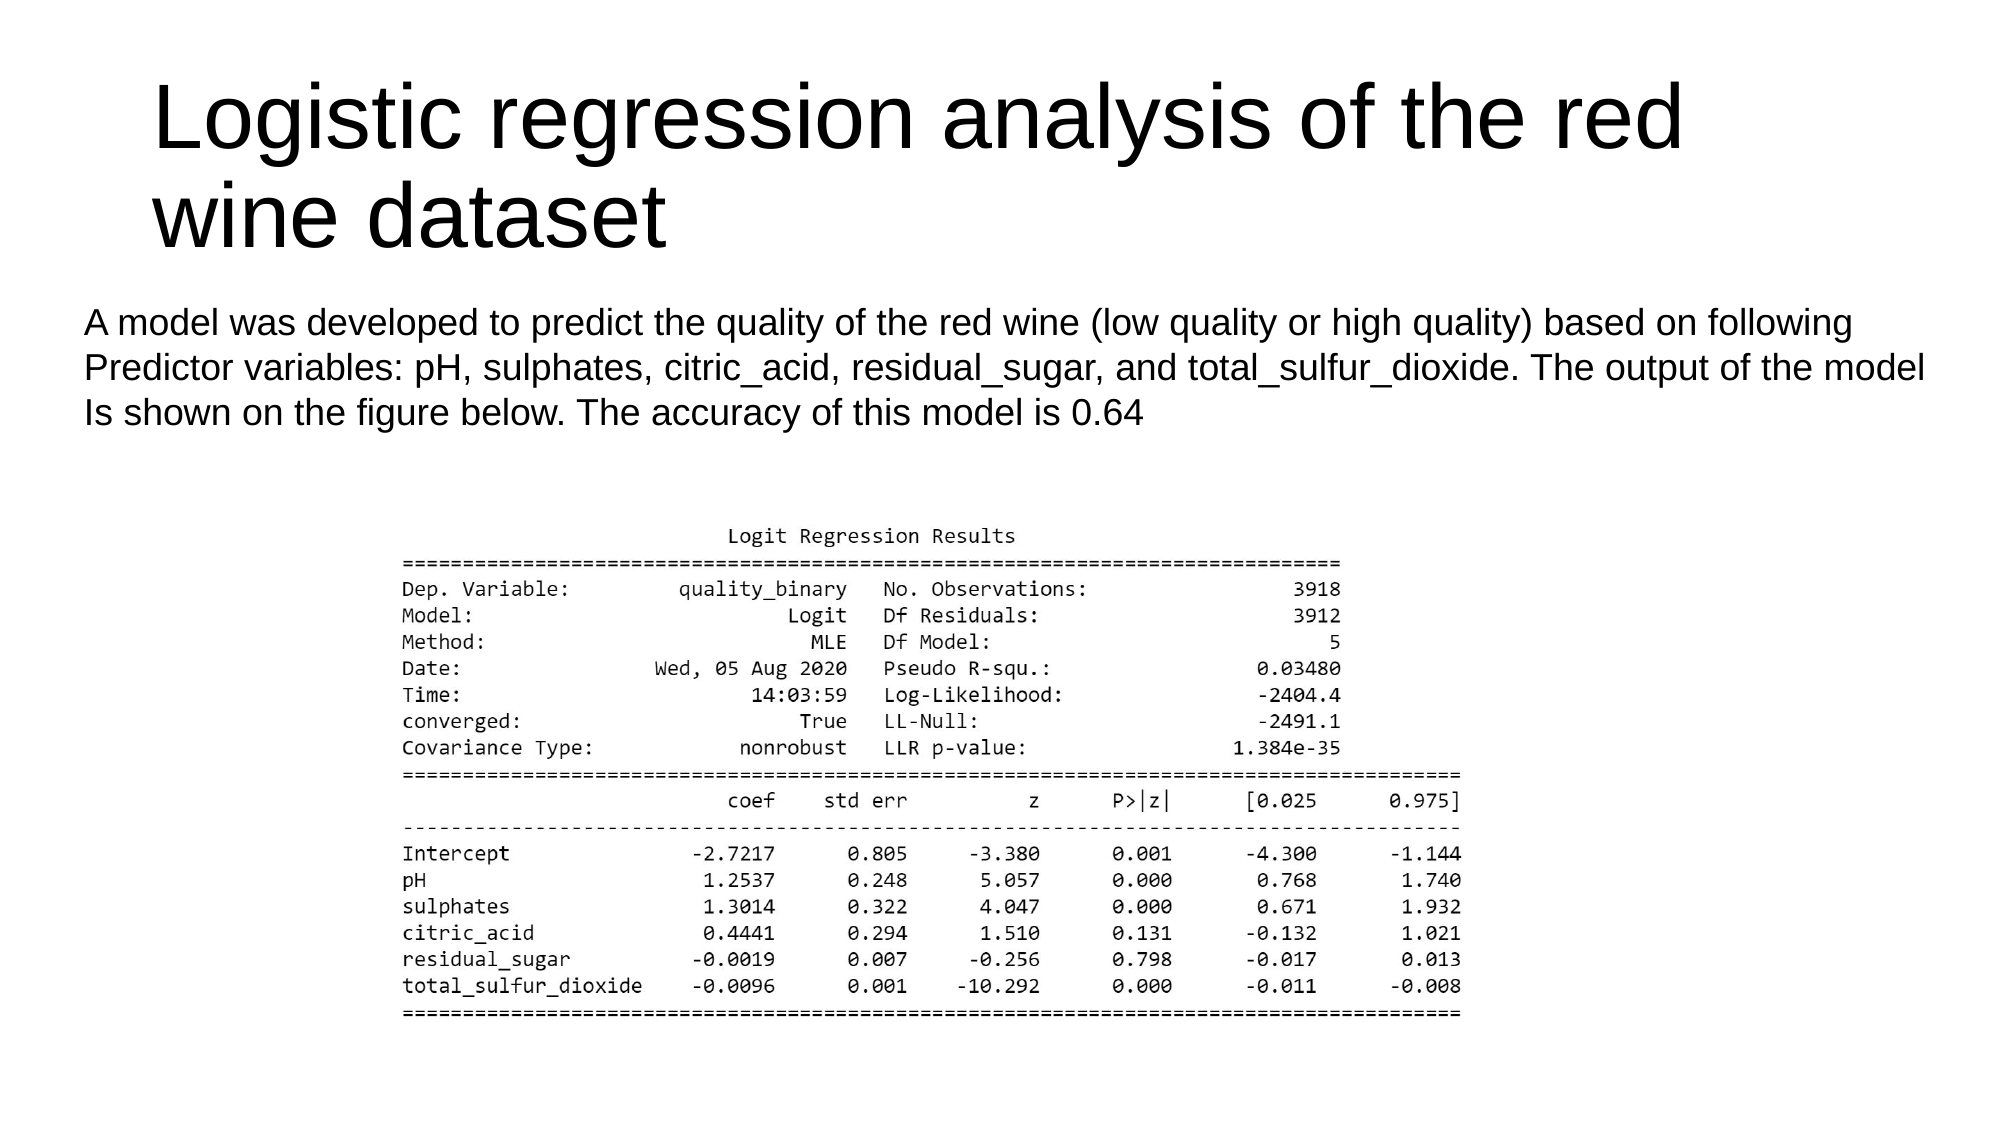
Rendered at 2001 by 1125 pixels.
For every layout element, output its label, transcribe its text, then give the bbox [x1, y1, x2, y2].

text_box A model was developed to predict the quality of the red wine (low quality or high quality) based on following Predictor variables: pH, sulphates, citric_acid, residual_sugar, and total_sulfur_dioxide. The output of the model Is shown on the figure below. The accuracy of this model is 0.64 [69, 290, 1942, 486]
title Logistic regression analysis of the red wine dataset [137, 59, 1863, 278]
picture [340, 519, 1532, 1039]
